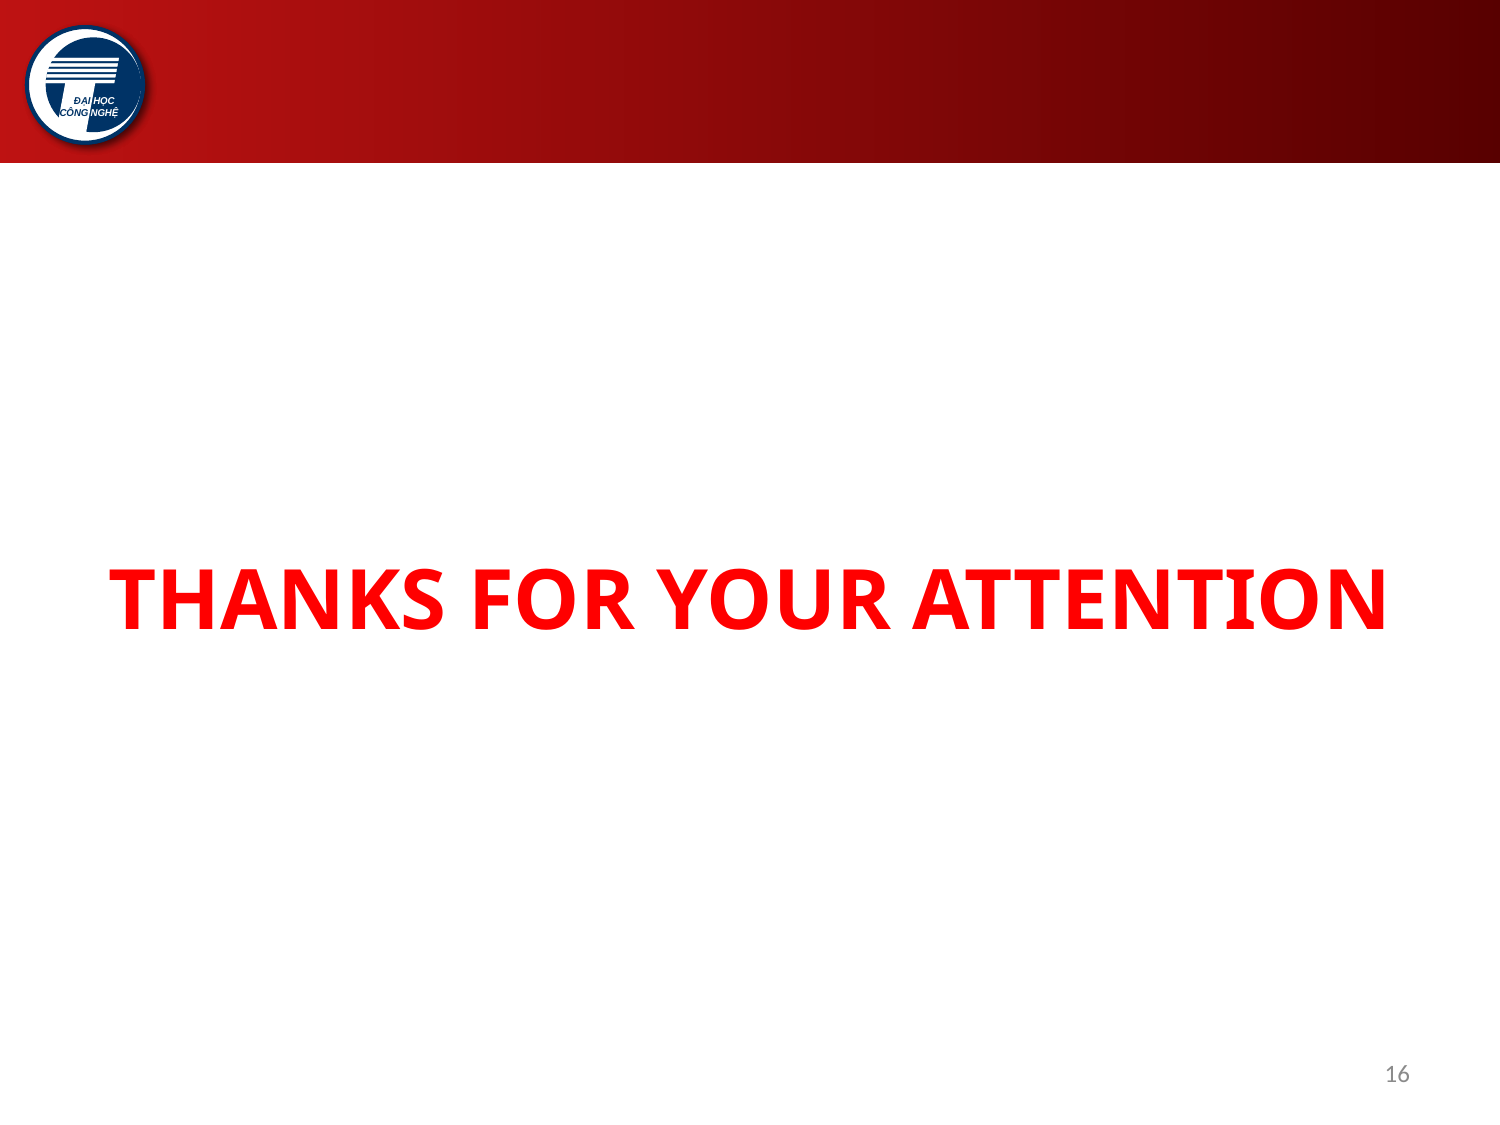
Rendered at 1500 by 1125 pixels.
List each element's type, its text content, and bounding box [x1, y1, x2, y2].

list THANKS FOR YOUR ATTENTION [75, 187, 1425, 1005]
slide_number 16 [1074, 1042, 1425, 1103]
